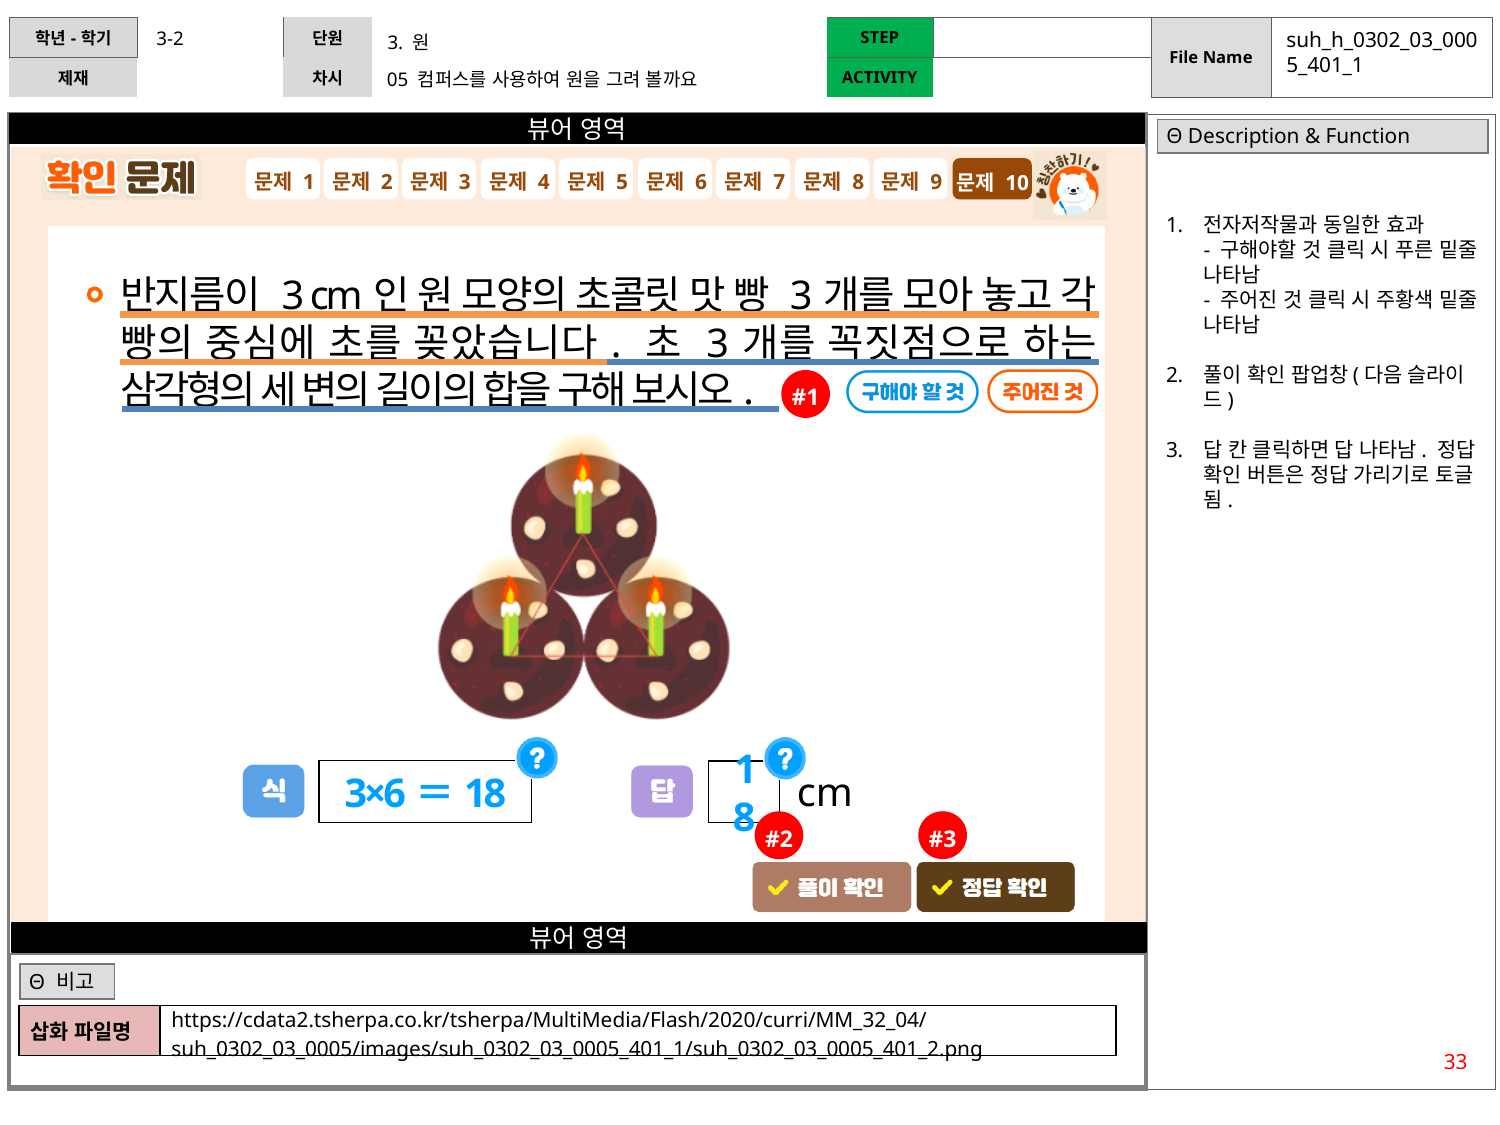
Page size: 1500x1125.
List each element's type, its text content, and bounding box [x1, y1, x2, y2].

table_header https://cdata2.tsherpa.co.kr/tsherpa/MultiMedia/Flash/2020/curri/MM_32_04/suh_0302_03_0005/images/suh_0302_03_0005_401_1/suh_0302_03_0005_401_2.png [161, 1006, 1115, 1055]
picture [410, 421, 782, 731]
text_box 05 컴퍼스를 사용하여 원을 그려 볼까요 [372, 60, 821, 96]
text_box 18 [708, 760, 780, 823]
text_box #1 [779, 369, 833, 421]
table_header 삽화 파일명 [20, 1006, 159, 1055]
picture [842, 367, 981, 415]
picture [515, 736, 558, 780]
picture [626, 762, 696, 822]
text_box suh_h_0302_03_0005_401_1 [1271, 18, 1500, 84]
text_box 3. 원 [372, 23, 828, 48]
table_header Θ Description & Function [1158, 120, 1487, 152]
text_box #2 [752, 809, 806, 857]
text_box #3 [916, 809, 970, 857]
text_box 반지름이 3 cm인 원 모양의 초콜릿 맛 빵 3개를 모아 놓고 각 빵의 중심에 초를 꽂았습니다. 초 3개를 꼭짓점으로 하는 삼각형의 세 변의 길이의 합을 구해 보시오. [105, 263, 1109, 421]
text_box 3×6＝18 [318, 760, 532, 823]
text_box 3-2 [141, 18, 284, 55]
picture [749, 858, 912, 914]
picture [1033, 151, 1107, 220]
text_box cm [782, 759, 871, 822]
picture [241, 760, 309, 821]
text_box 전자저작물과 동일한 효과 - 구해야할 것 클릭 시 푸른 밑줄 나타남 - 주어진 것 클릭 시 주황색 밑줄 나타남 풀이 확인 팝업창(다음 슬라이드) 답 칸 클릭하면 답 나타남. 정답 확인 버튼은 정답 가리기로 토글 됨. [1151, 179, 1500, 519]
picture [985, 367, 1099, 416]
picture [915, 858, 1078, 913]
picture [41, 154, 201, 200]
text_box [239, 148, 1052, 200]
picture [82, 283, 104, 307]
picture [762, 736, 806, 780]
